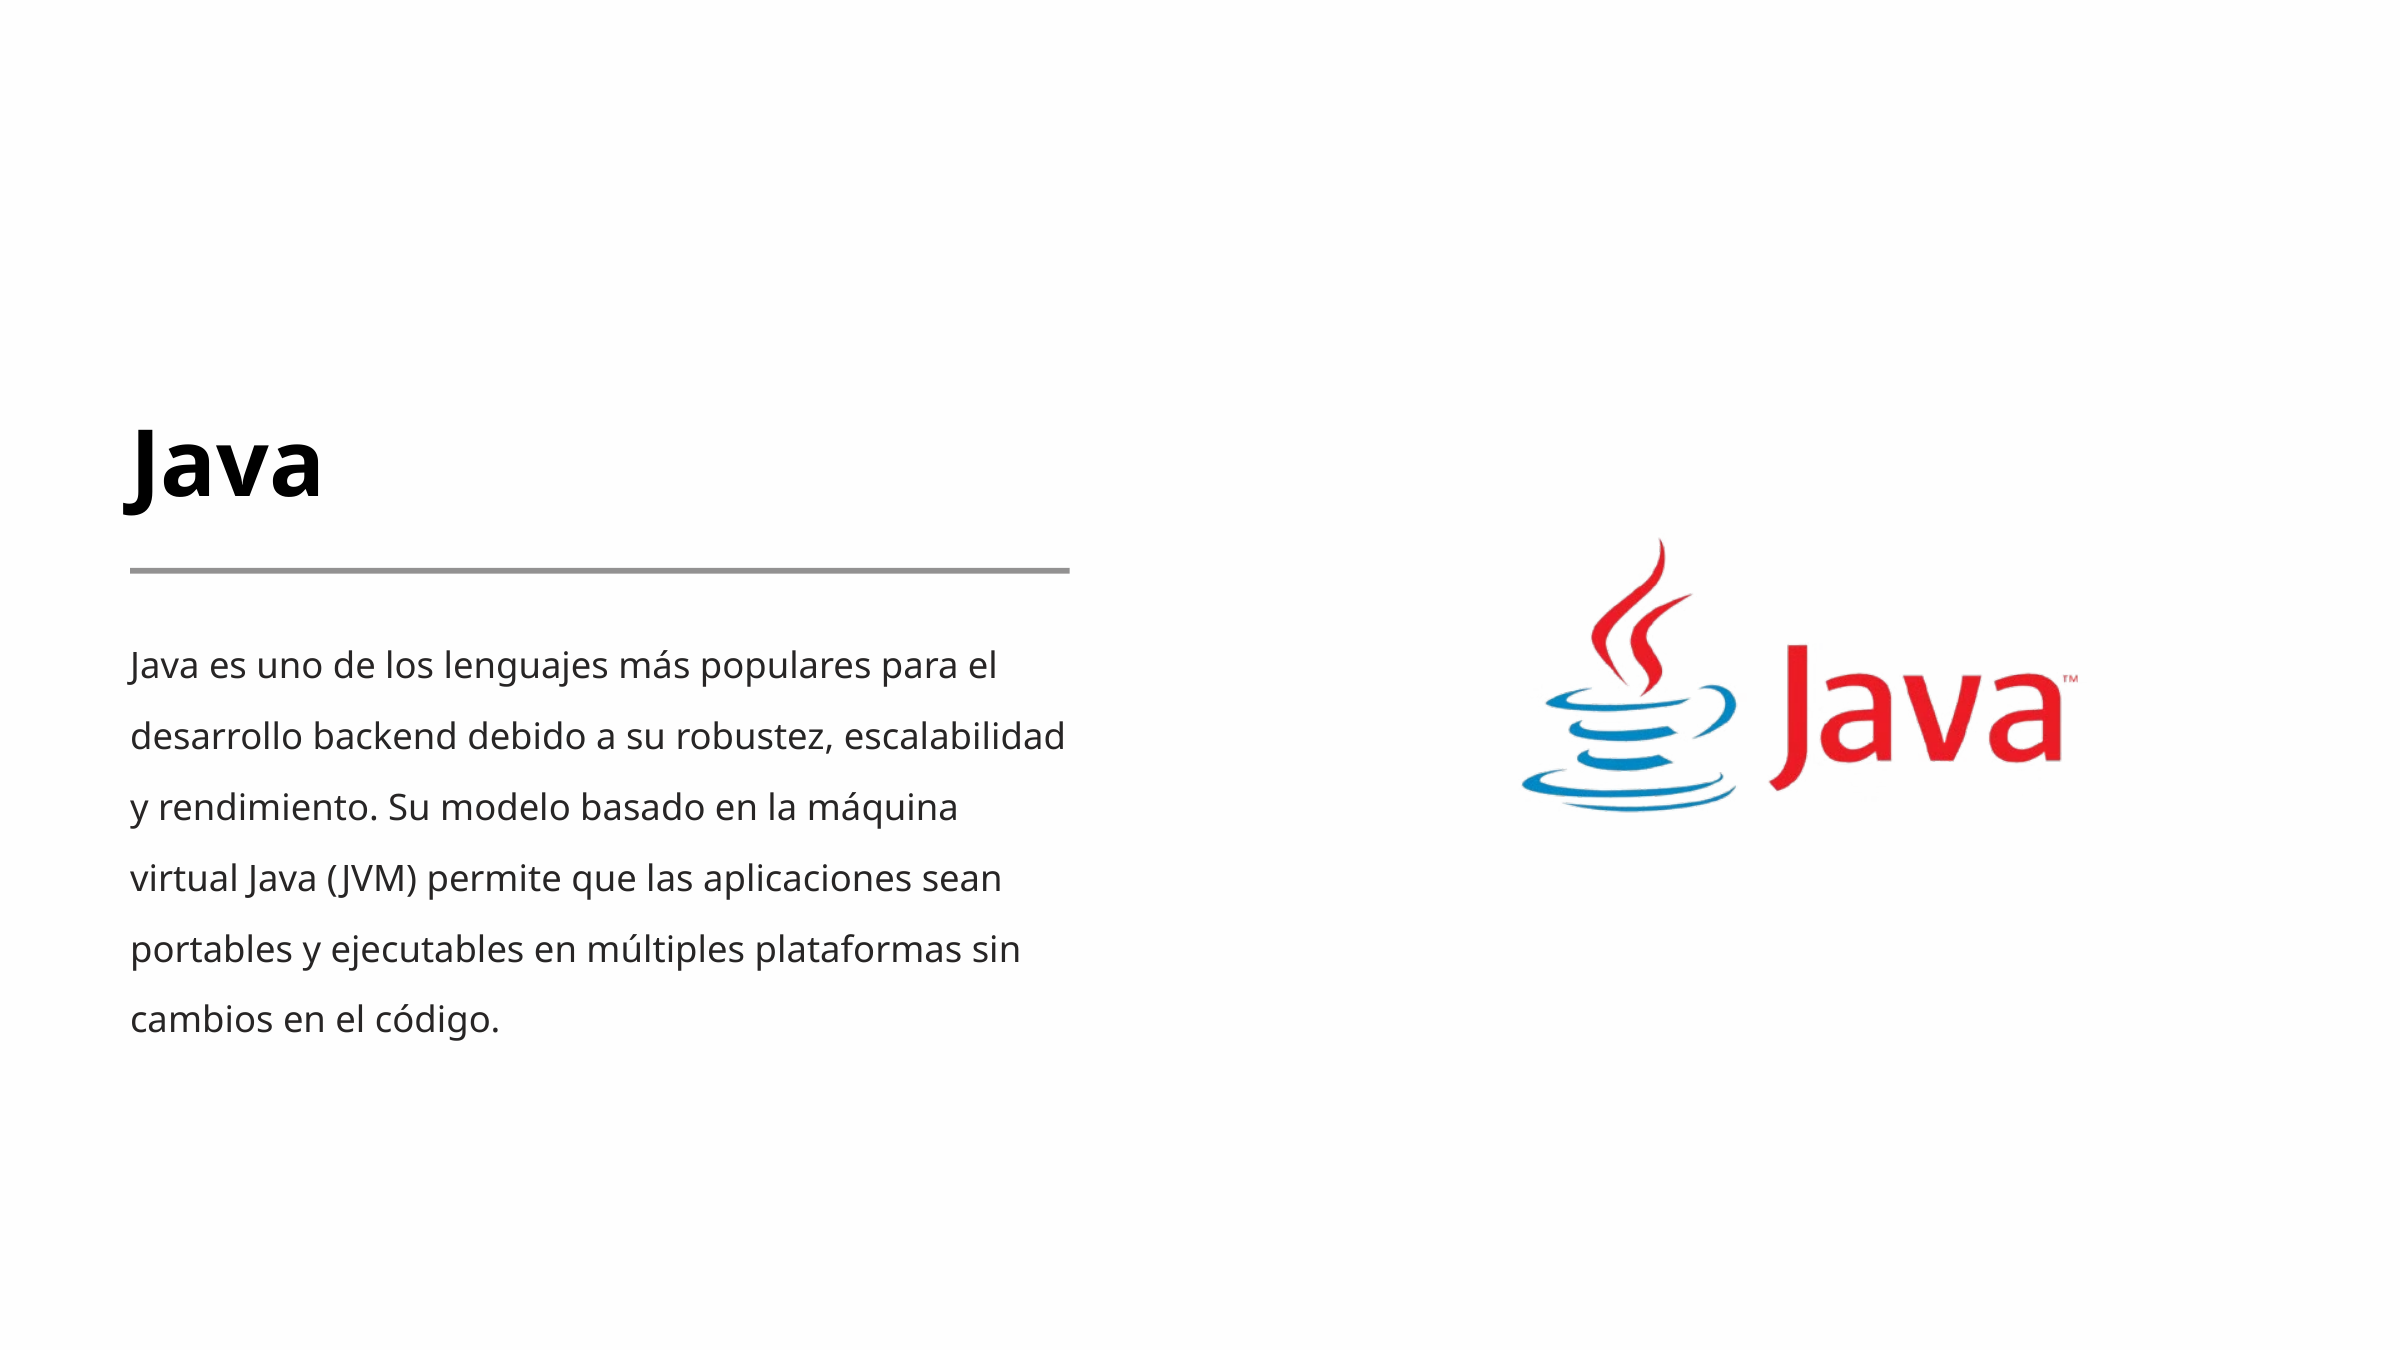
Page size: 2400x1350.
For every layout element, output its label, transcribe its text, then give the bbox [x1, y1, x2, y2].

text_box [130, 567, 1070, 574]
picture [1487, 362, 2113, 988]
text_box Java [130, 377, 1061, 494]
text_box Java es uno de los lenguajes más populares para el desarrollo backend debido a su robustez, escalabilidad y rendimiento. Su modelo basado en la máquina virtual Java (JVM) permite que las aplicaciones sean portables y ejecutables en múltiples plataformas sin cambios en el código. [130, 615, 1070, 973]
